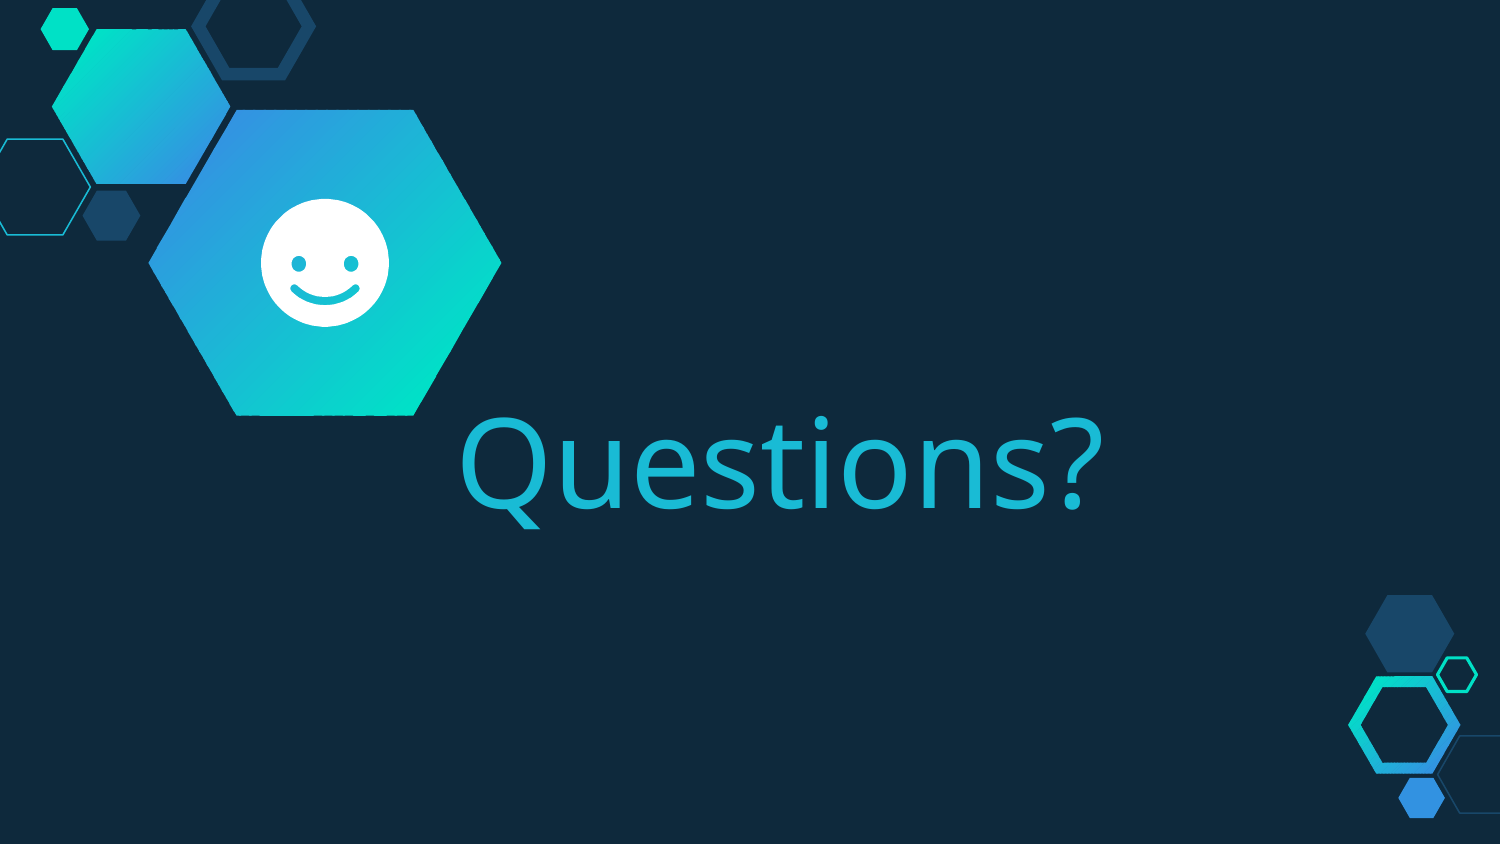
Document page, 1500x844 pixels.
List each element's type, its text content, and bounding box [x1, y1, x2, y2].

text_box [148, 109, 502, 416]
title Questions? [440, 358, 1189, 549]
